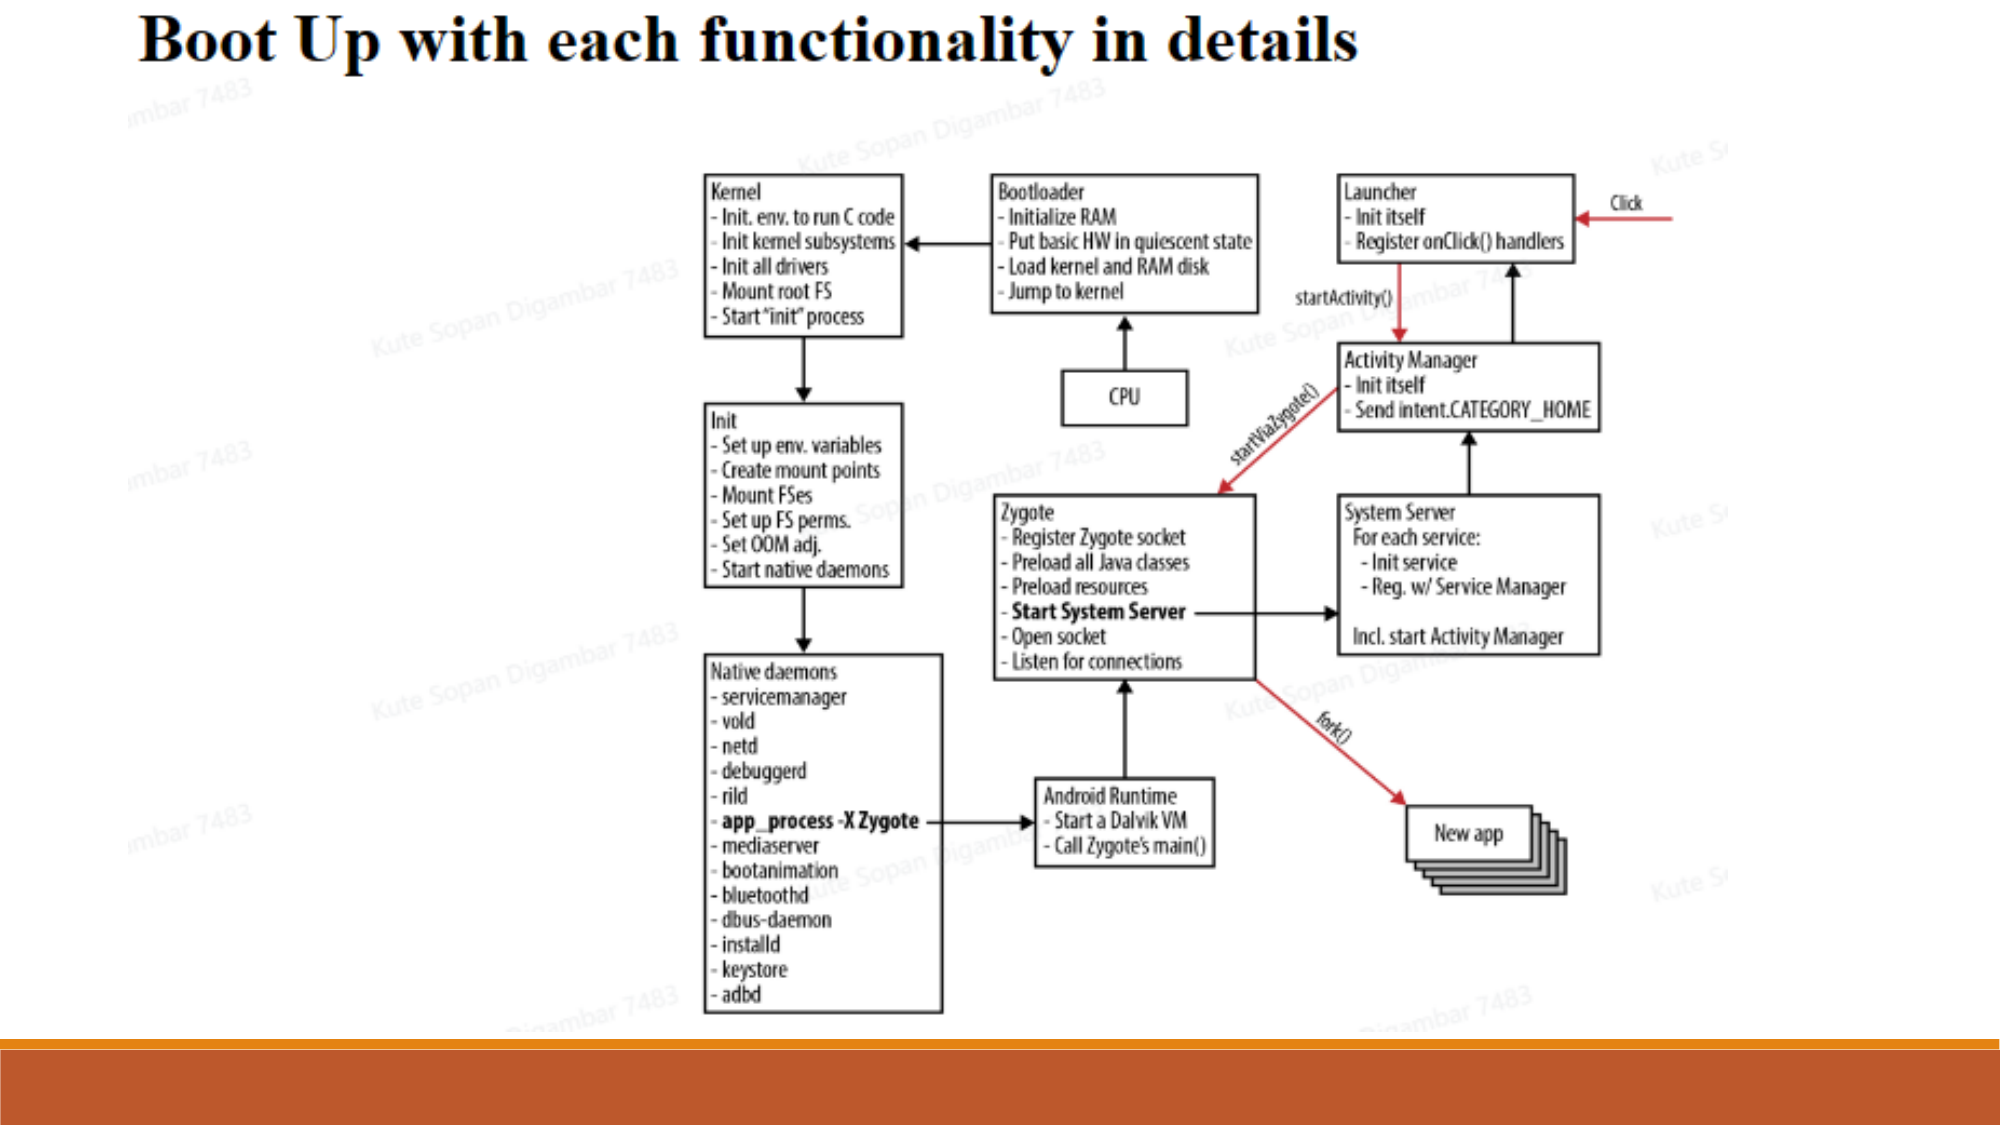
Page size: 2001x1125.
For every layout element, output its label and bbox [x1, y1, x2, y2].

picture [127, 0, 1729, 1033]
